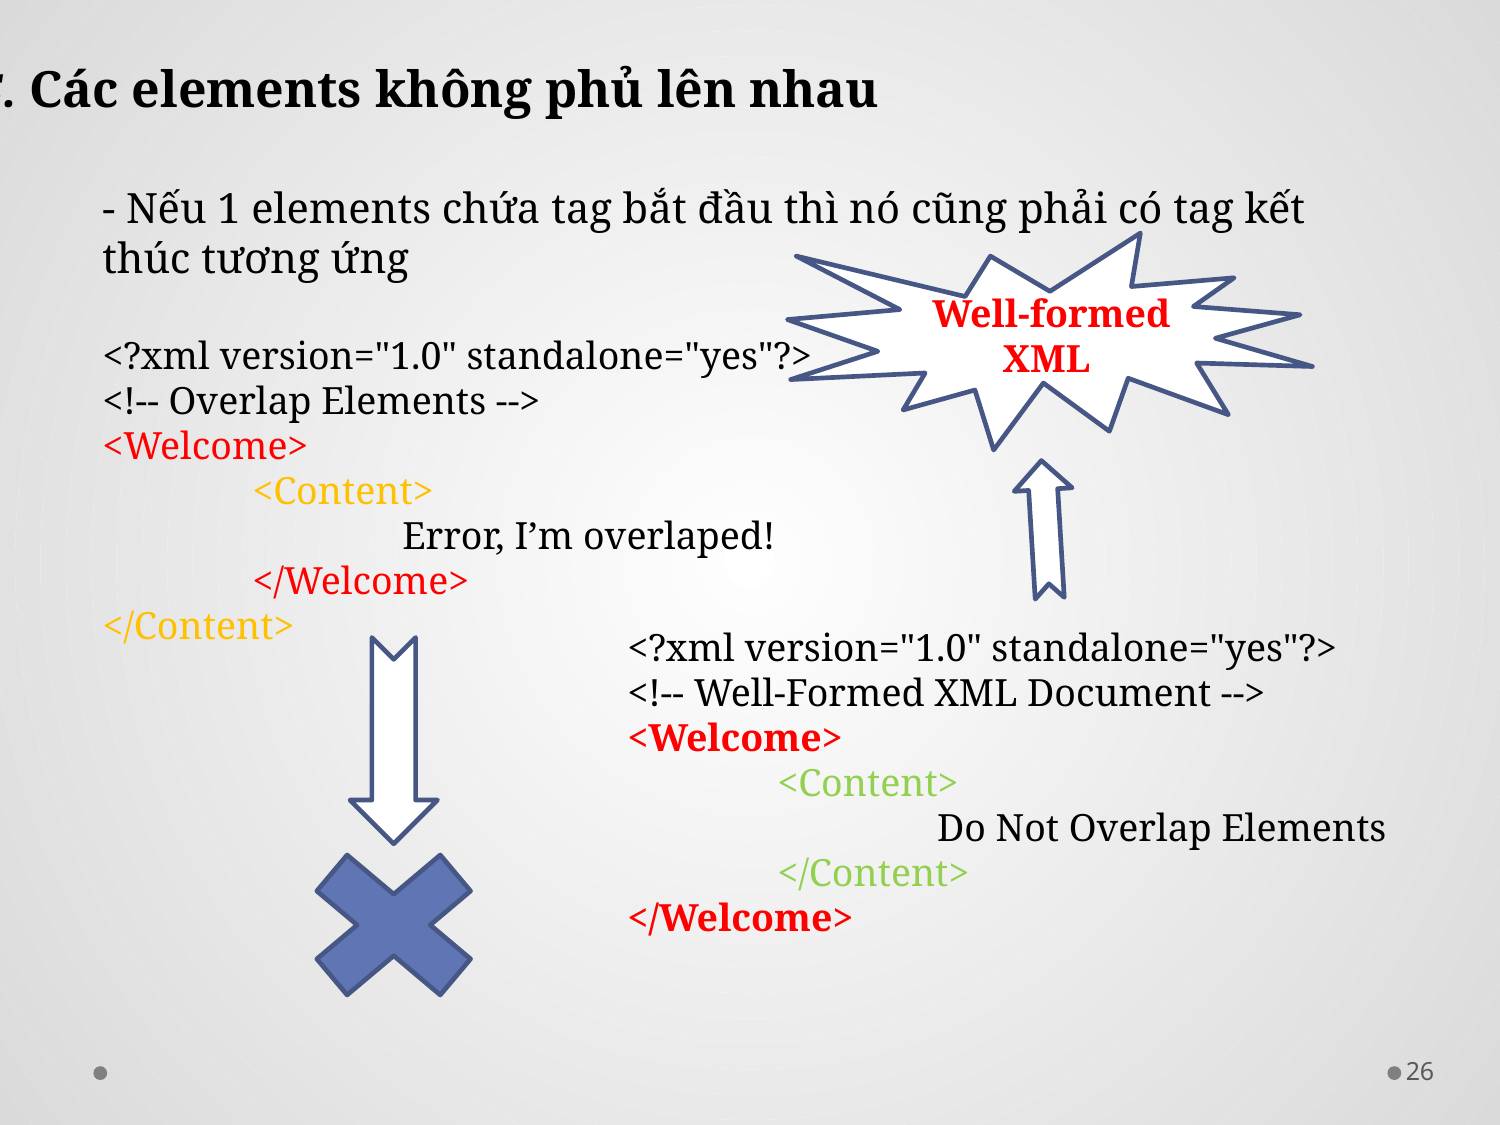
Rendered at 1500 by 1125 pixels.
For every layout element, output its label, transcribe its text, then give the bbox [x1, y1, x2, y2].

text_box - Nếu 1 elements chứa tag bắt đầu thì nó cũng phải có tag kết thúc tương ứng [87, 174, 1338, 290]
text_box [347, 635, 440, 847]
text_box Well-formed XML [785, 231, 1315, 453]
text_box [1012, 458, 1075, 602]
text_box [314, 852, 473, 998]
text_box <?xml version="1.0" standalone="yes"?> <!-- Well-Formed XML Document --> <Welcome> <Content> Do Not Overlap Elements </Content> </Welcome> [612, 616, 1475, 947]
text_box 5. Các elements không phủ lên nhau [0, 49, 894, 125]
slide_number 26 [1401, 1042, 1494, 1103]
text_box <?xml version="1.0" standalone="yes"?> <!-- Overlap Elements --> <Welcome> <Content> Error, I’m overlaped! </Welcome> </Content> [87, 324, 1075, 655]
